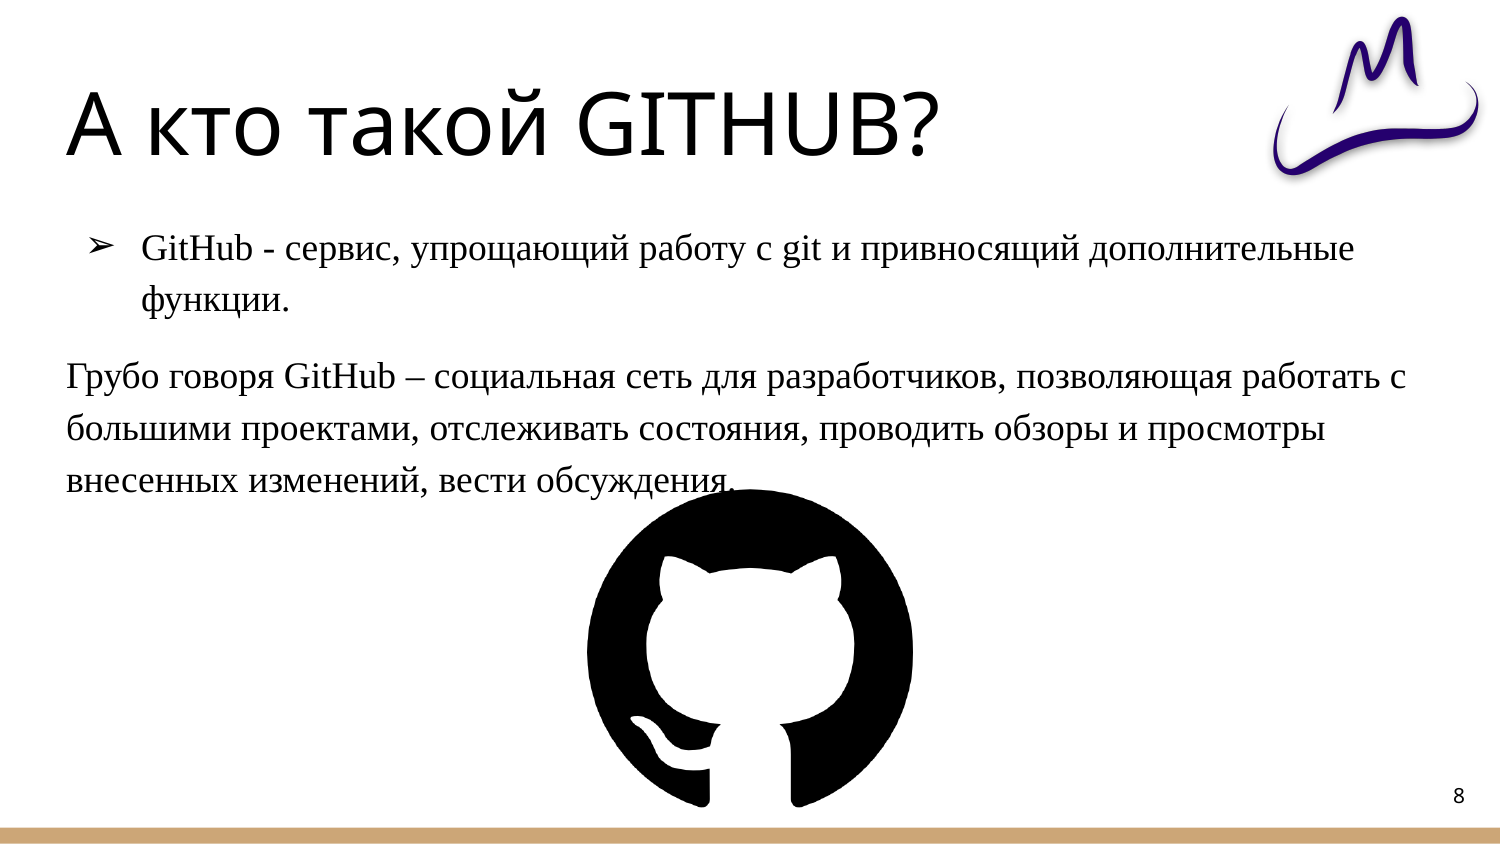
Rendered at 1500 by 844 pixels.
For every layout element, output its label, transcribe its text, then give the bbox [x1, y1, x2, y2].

list GitHub - сервис, упрощающий работу с git и привносящий дополнительные функции. Грубо говоря GitHub – социальная сеть для разработчиков, позволяющая работать с большими проектами, отслеживать состояния, проводить обзоры и просмотры внесенных изменений, вести обсуждения. [51, 200, 1449, 752]
title А кто такой GITHUB? [51, 51, 1246, 189]
slide_number ‹#› [1389, 764, 1480, 830]
picture [1253, 0, 1500, 190]
picture [587, 485, 913, 812]
